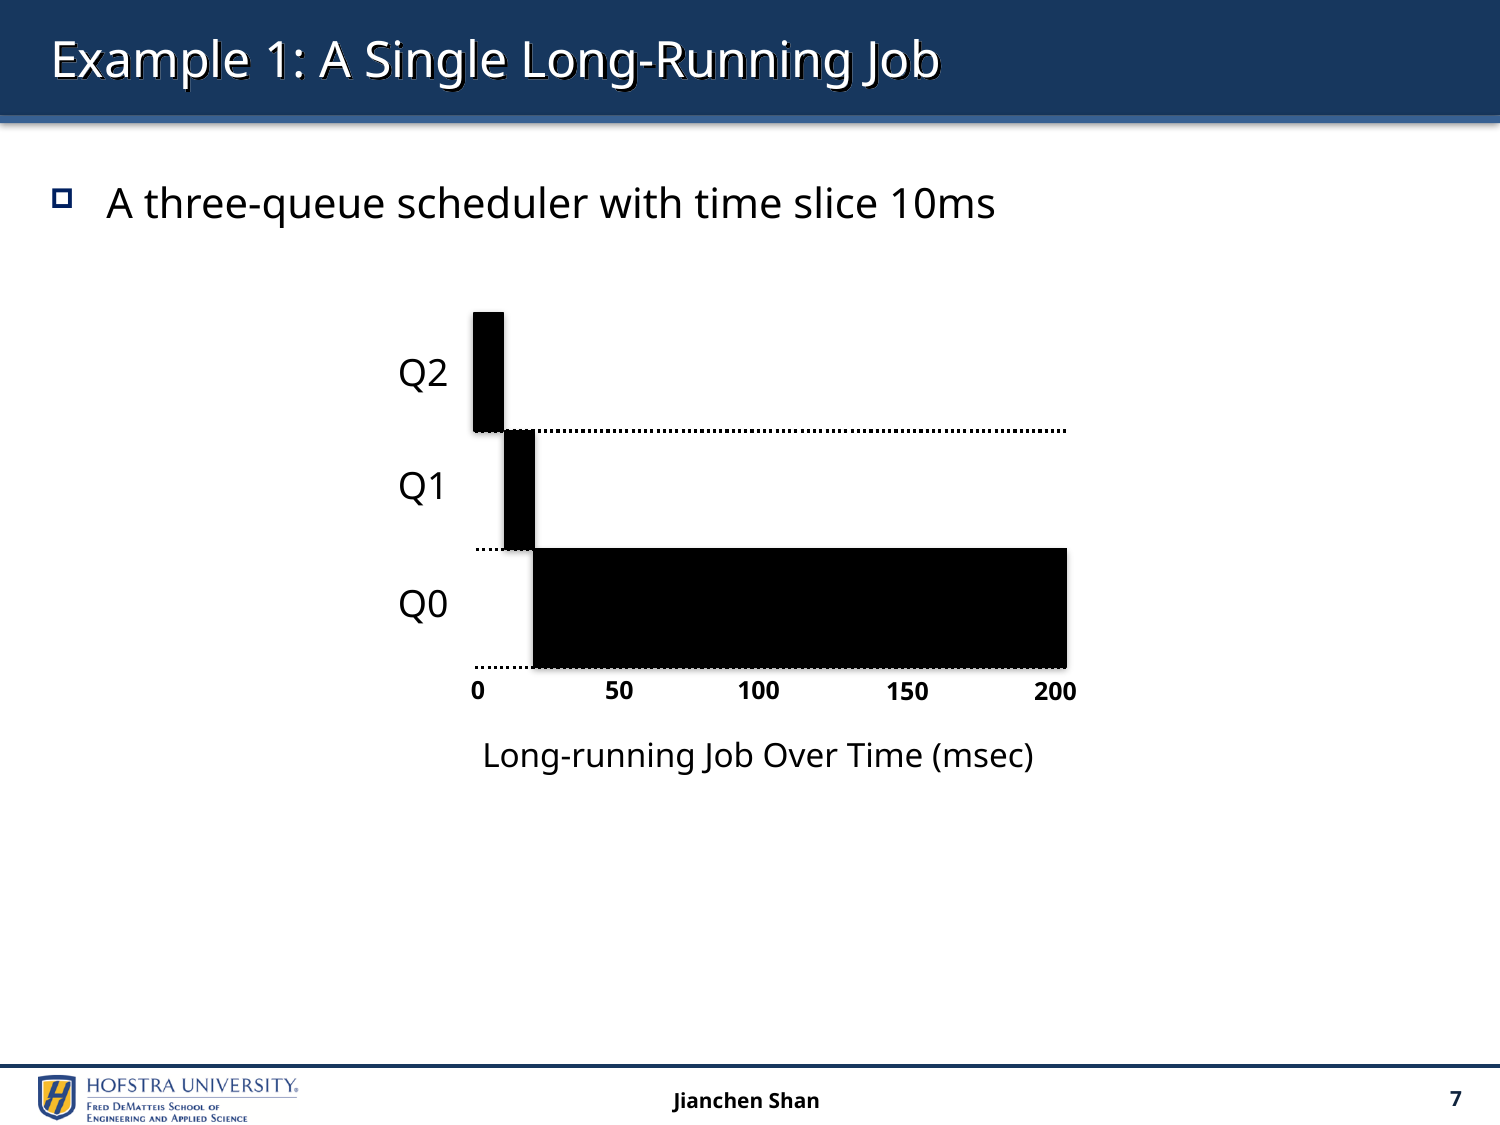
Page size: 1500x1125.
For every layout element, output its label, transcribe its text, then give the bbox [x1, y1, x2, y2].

list A three-queue scheduler with time slice 10ms [34, 144, 1477, 1048]
footer Jianchen Shan [497, 1079, 997, 1117]
picture [33, 1072, 299, 1124]
title Example 1: A Single Long-Running Job [34, 8, 1477, 106]
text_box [371, 312, 1102, 714]
text_box Long-running Job Over Time (msec) [412, 726, 1105, 781]
slide_number 7 [1306, 1081, 1483, 1118]
